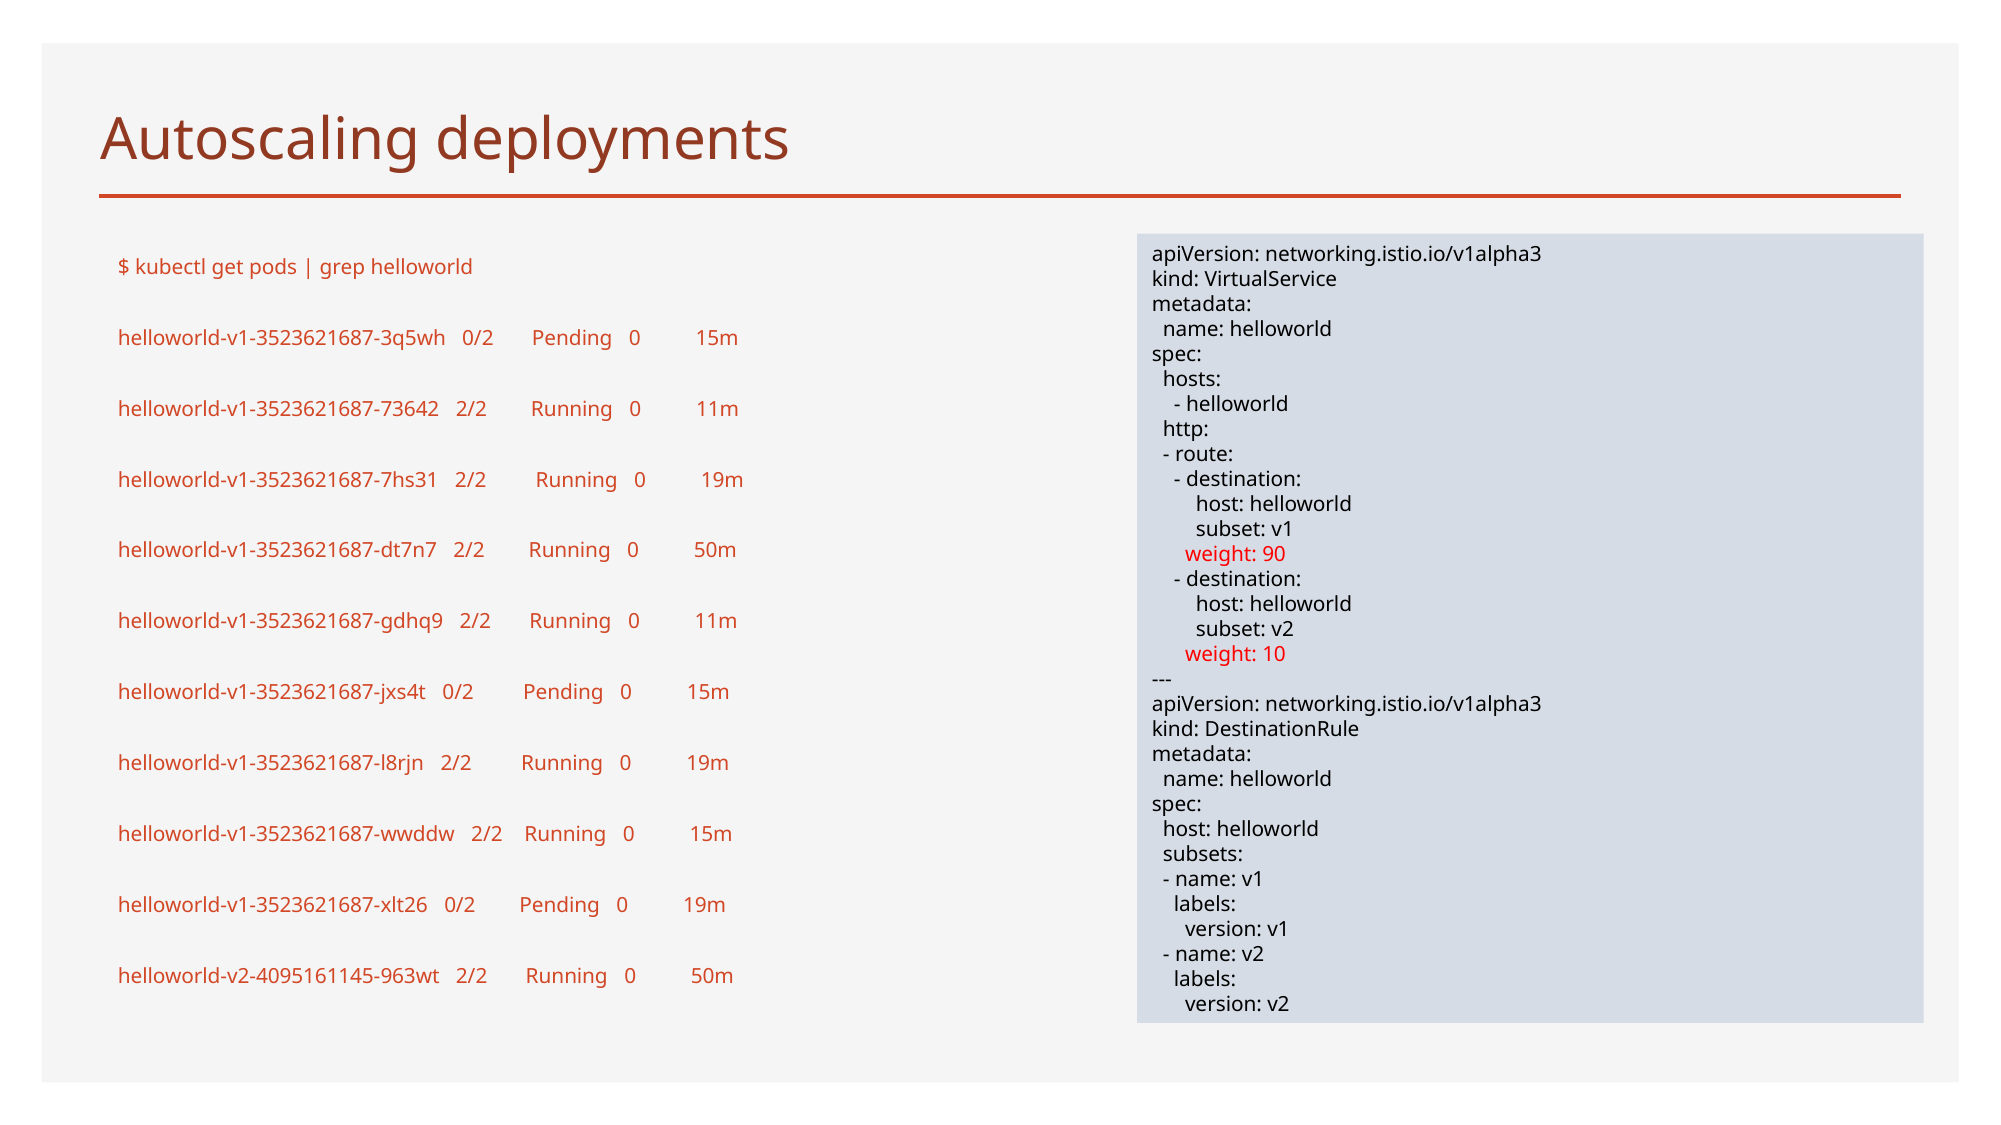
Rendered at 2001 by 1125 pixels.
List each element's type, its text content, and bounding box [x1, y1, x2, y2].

title Autoscaling deployments [85, 73, 1631, 179]
text_box $ kubectl get pods | grep helloworld helloworld-v1-3523621687-3q5wh 0/2 Pending 0 15m helloworld-v1-3523621687-73642 2/2 Running 0 11m helloworld-v1-3523621687-7hs31 2/2 Running 0 19m helloworld-v1-3523621687-dt7n7 2/2 Running 0 50m helloworld-v1-3523621687-gdhq9 2/2 Running 0 11m helloworld-v1-3523621687-jxs4t 0/2 Pending 0 15m helloworld-v1-3523621687-l8rjn 2/2 Running 0 19m helloworld-v1-3523621687-wwddw 2/2 Running 0 15m helloworld-v1-3523621687-xlt26 0/2 Pending 0 19m helloworld-v2-4095161145-963wt 2/2 Running 0 50m [102, 233, 1137, 984]
text_box apiVersion: networking.istio.io/v1alpha3 kind: VirtualService metadata: name: helloworld spec: hosts: - helloworld http: - route: - destination: host: helloworld subset: v1 weight: 90 - destination: host: helloworld subset: v2 weight: 10 --- apiVersion: networking.istio.io/v1alpha3 kind: DestinationRule metadata: name: helloworld spec: host: helloworld subsets: - name: v1 labels: version: v1 - name: v2 labels: version: v2 [1137, 233, 1924, 1023]
